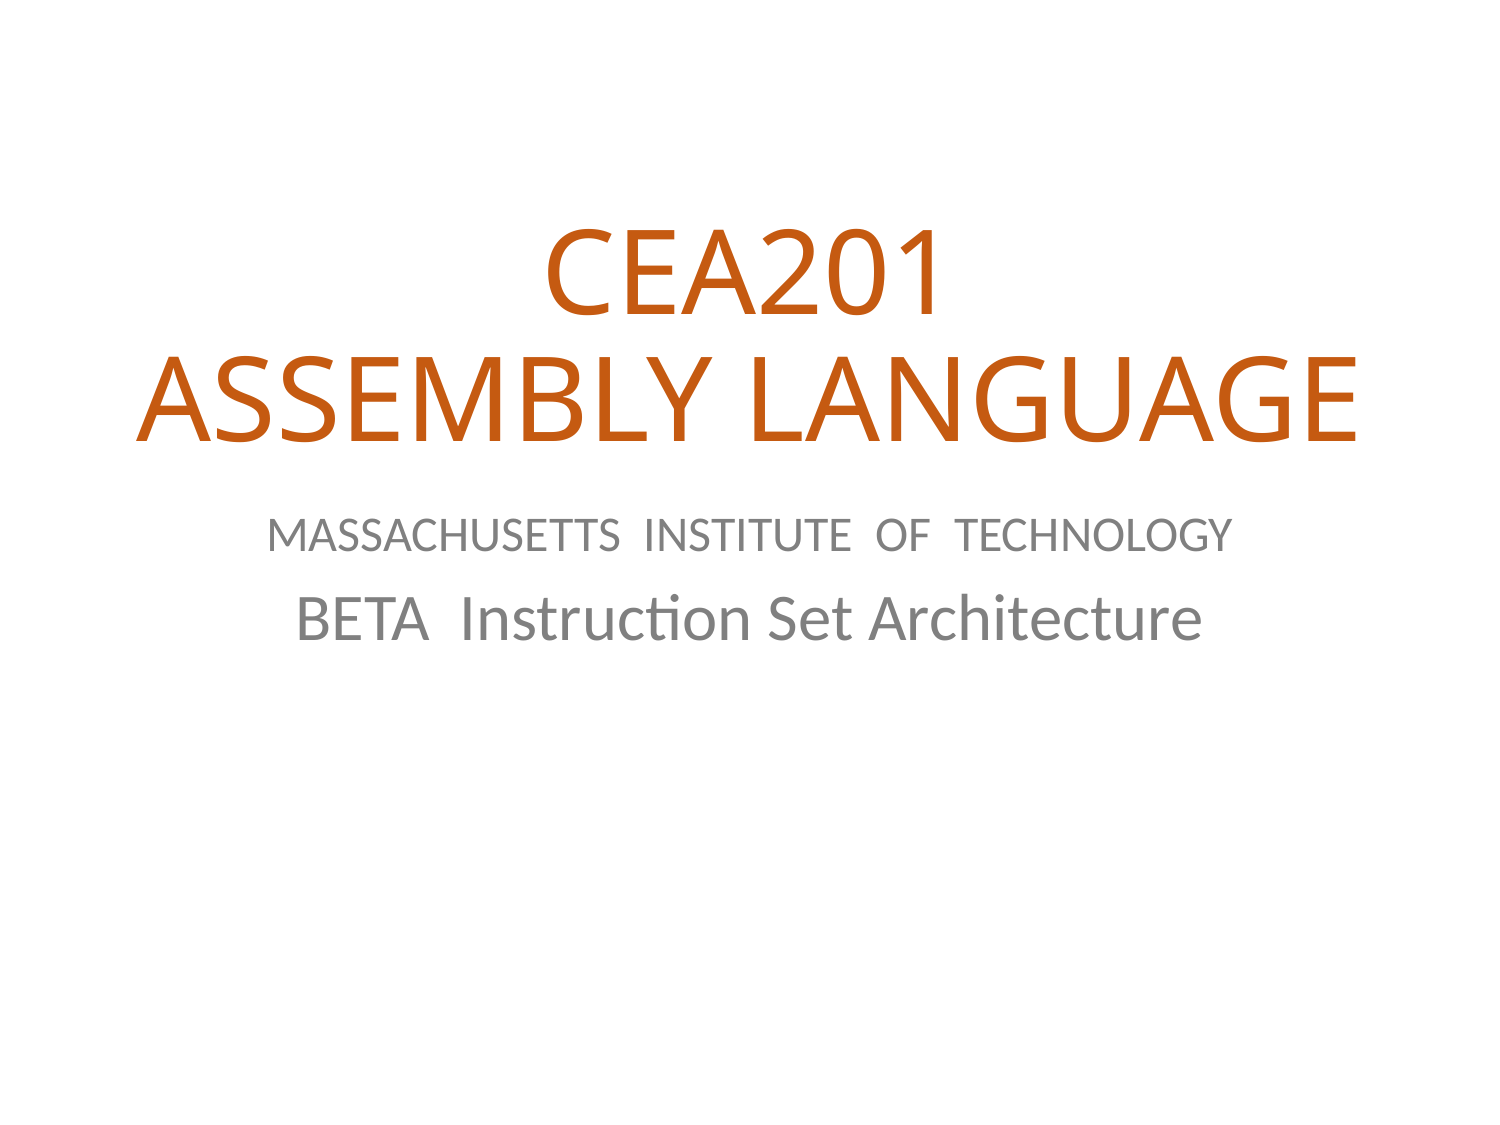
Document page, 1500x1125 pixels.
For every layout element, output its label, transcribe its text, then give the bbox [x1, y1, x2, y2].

subtitle MASSACHUSETTS INSTITUTE OF TECHNOLOGY BETA Instruction Set Architecture [187, 500, 1313, 917]
title CEA201 ASSEMBLY LANGUAGE [112, 82, 1388, 475]
